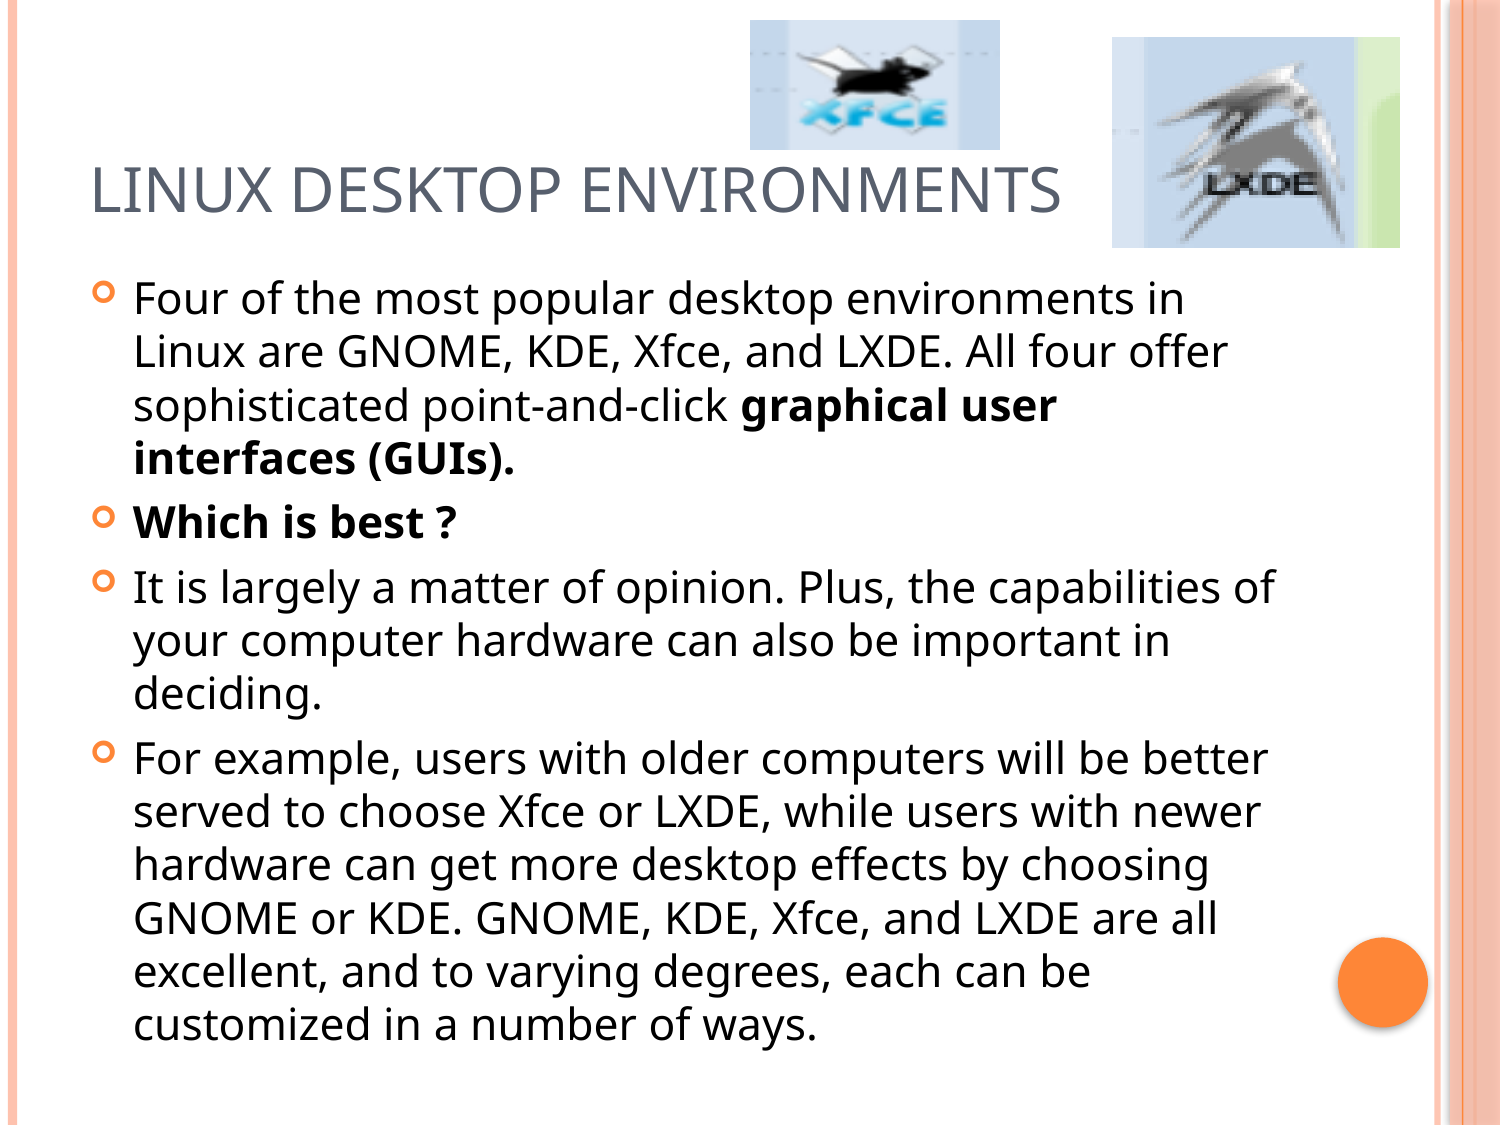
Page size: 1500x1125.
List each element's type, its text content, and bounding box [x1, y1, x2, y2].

picture [1111, 36, 1401, 249]
list Four of the most popular desktop environments in Linux are GNOME, KDE, Xfce, and LXDE. All four offer sophisticated point-and-click graphical user interfaces (GUIs). Which is best ? It is largely a matter of opinion. Plus, the capabilities of your computer hardware can also be important in deciding. For example, users with older computers will be better served to choose Xfce or LXDE, while users with newer hardware can get more desktop effects by choosing GNOME or KDE. GNOME, KDE, Xfce, and LXDE are all excellent, and to varying degrees, each can be customized in a number of ways. [75, 262, 1300, 1062]
picture [749, 19, 1001, 151]
title Linux Desktop Environments [75, 45, 1106, 233]
